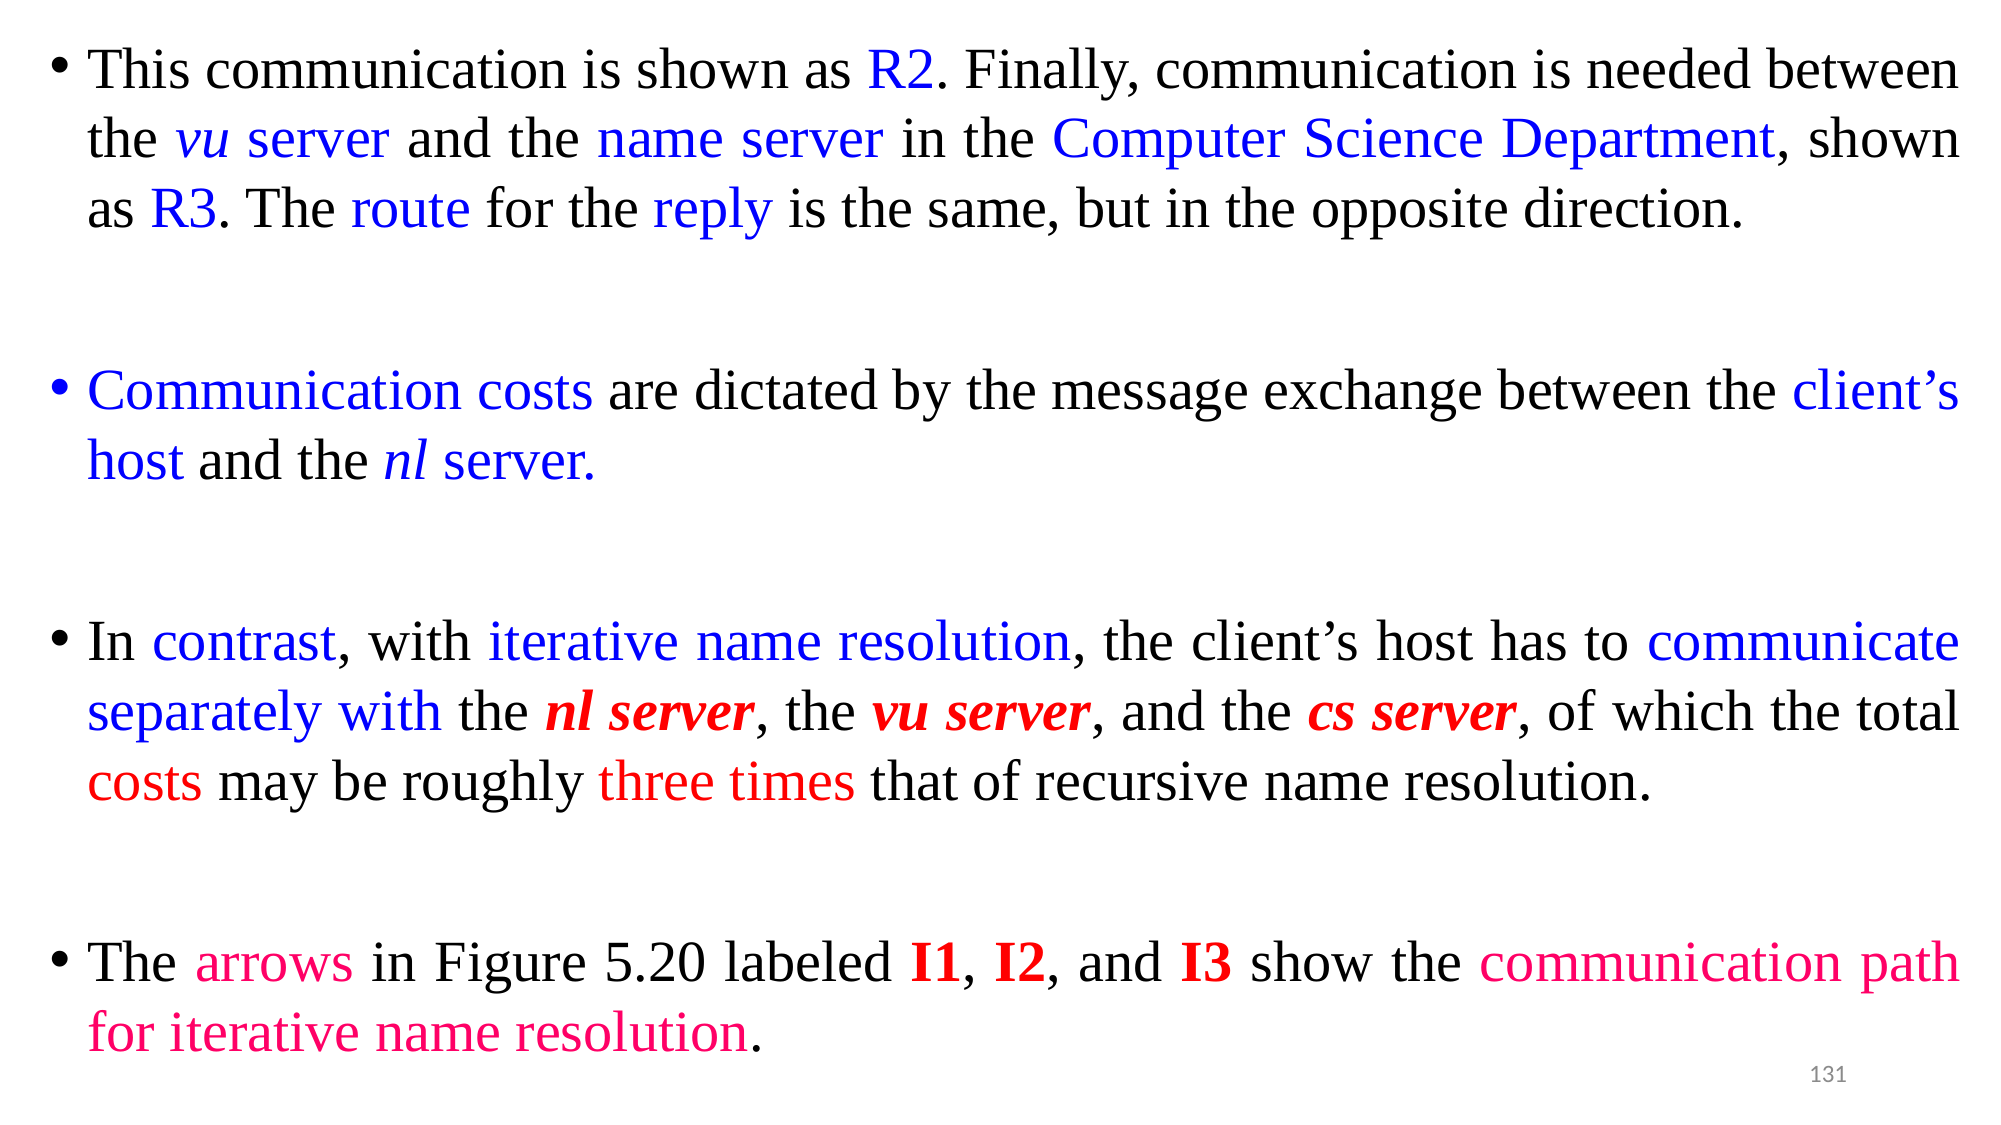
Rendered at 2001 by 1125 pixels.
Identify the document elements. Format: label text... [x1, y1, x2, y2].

slide_number 131 [1412, 1042, 1863, 1103]
list This communication is shown as R2. Finally, communication is needed between the vu server and the name server in the Computer Science Department, shown as R3. The route for the reply is the same, but in the opposite direction. Communication costs are dictated by the message exchange between the client’s host and the nl server. In contrast, with iterative name resolution, the client’s host has to communicate separately with the nl server, the vu server, and the cs server, of which the total costs may be roughly three times that of recursive name resolution. The arrows in Figure 5.20 labeled I1, I2, and I3 show the communication path for iterative name resolution. [34, 22, 1976, 1103]
